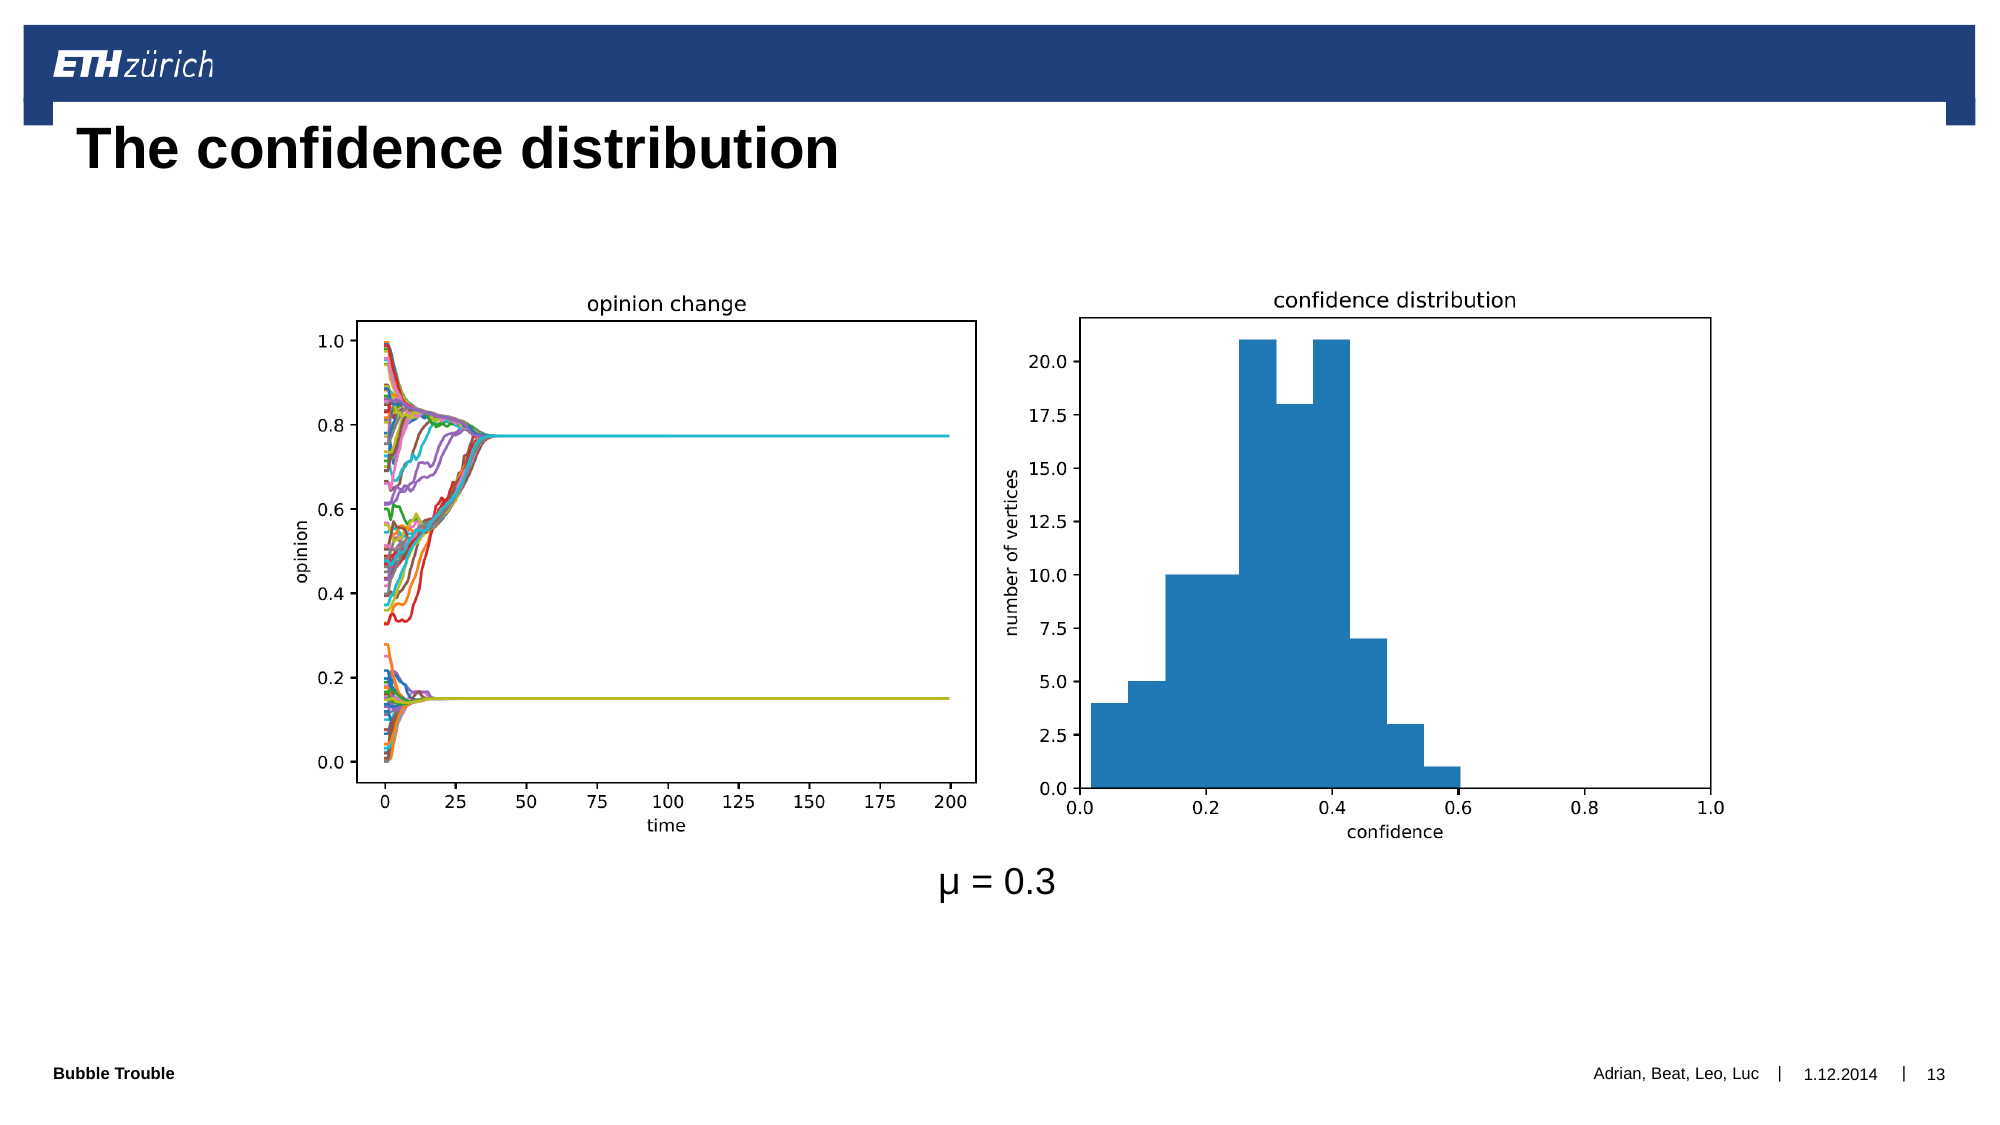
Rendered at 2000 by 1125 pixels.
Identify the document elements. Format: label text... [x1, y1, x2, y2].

picture [285, 290, 990, 835]
slide_number 13 [1906, 1034, 1966, 1112]
footer Adrian, Beat, Leo, Luc [999, 1034, 1760, 1111]
text_box µ = 0.3 [922, 849, 1077, 910]
title The confidence distribution [53, 101, 1946, 262]
picture [999, 279, 1725, 851]
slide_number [1790, 1034, 1892, 1112]
